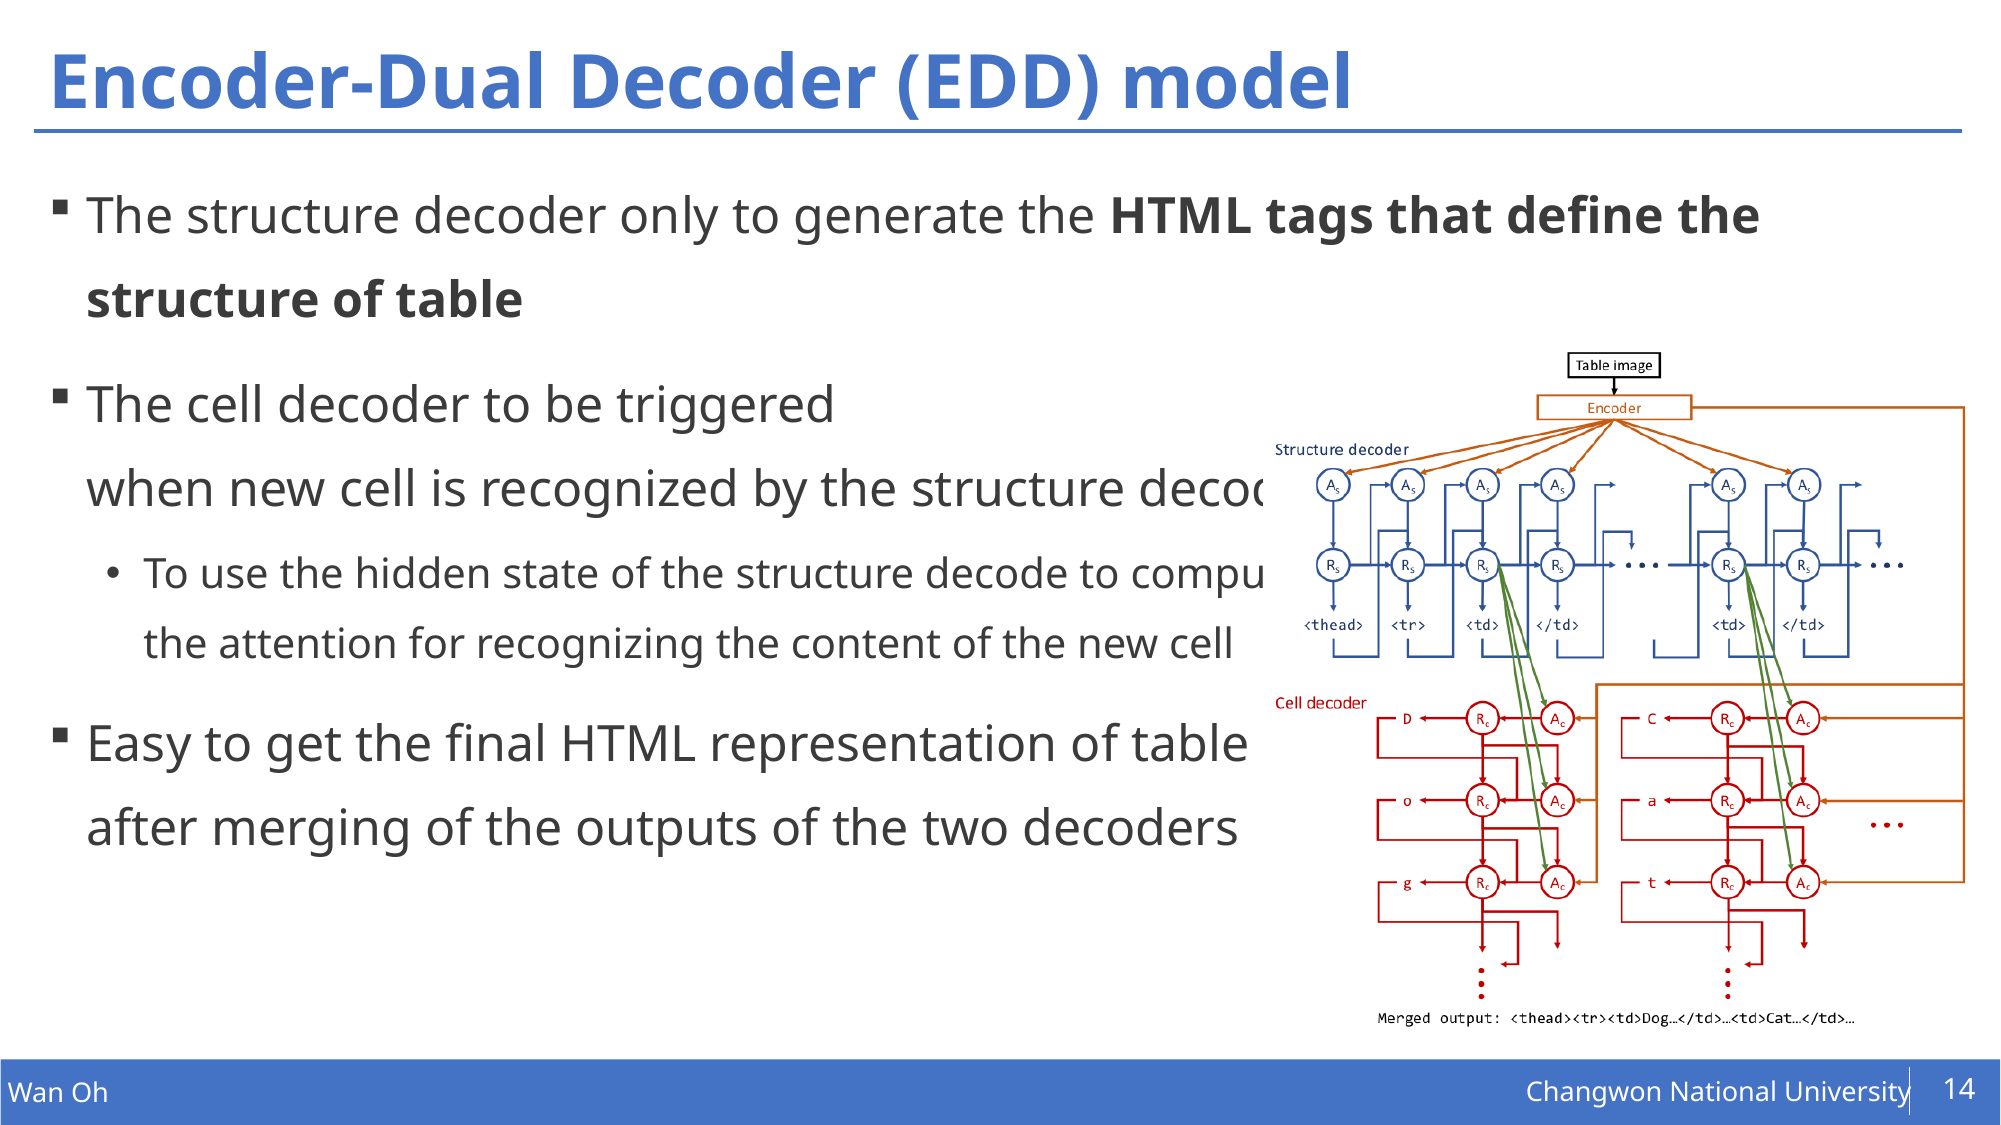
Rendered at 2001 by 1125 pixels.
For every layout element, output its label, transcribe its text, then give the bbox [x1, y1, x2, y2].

list The structure decoder only to generate the HTML tags that define the structure of table The cell decoder to be triggered when new cell is recognized by the structure decoder To use the hidden state of the structure decode to compute the attention for recognizing the content of the new cell Easy to get the final HTML representation of table after merging of the outputs of the two decoders [33, 152, 1963, 997]
title Encoder-Dual Decoder (EDD) model [33, 27, 1963, 143]
picture [1263, 345, 1980, 1030]
slide_number 14 [1922, 1060, 1996, 1121]
